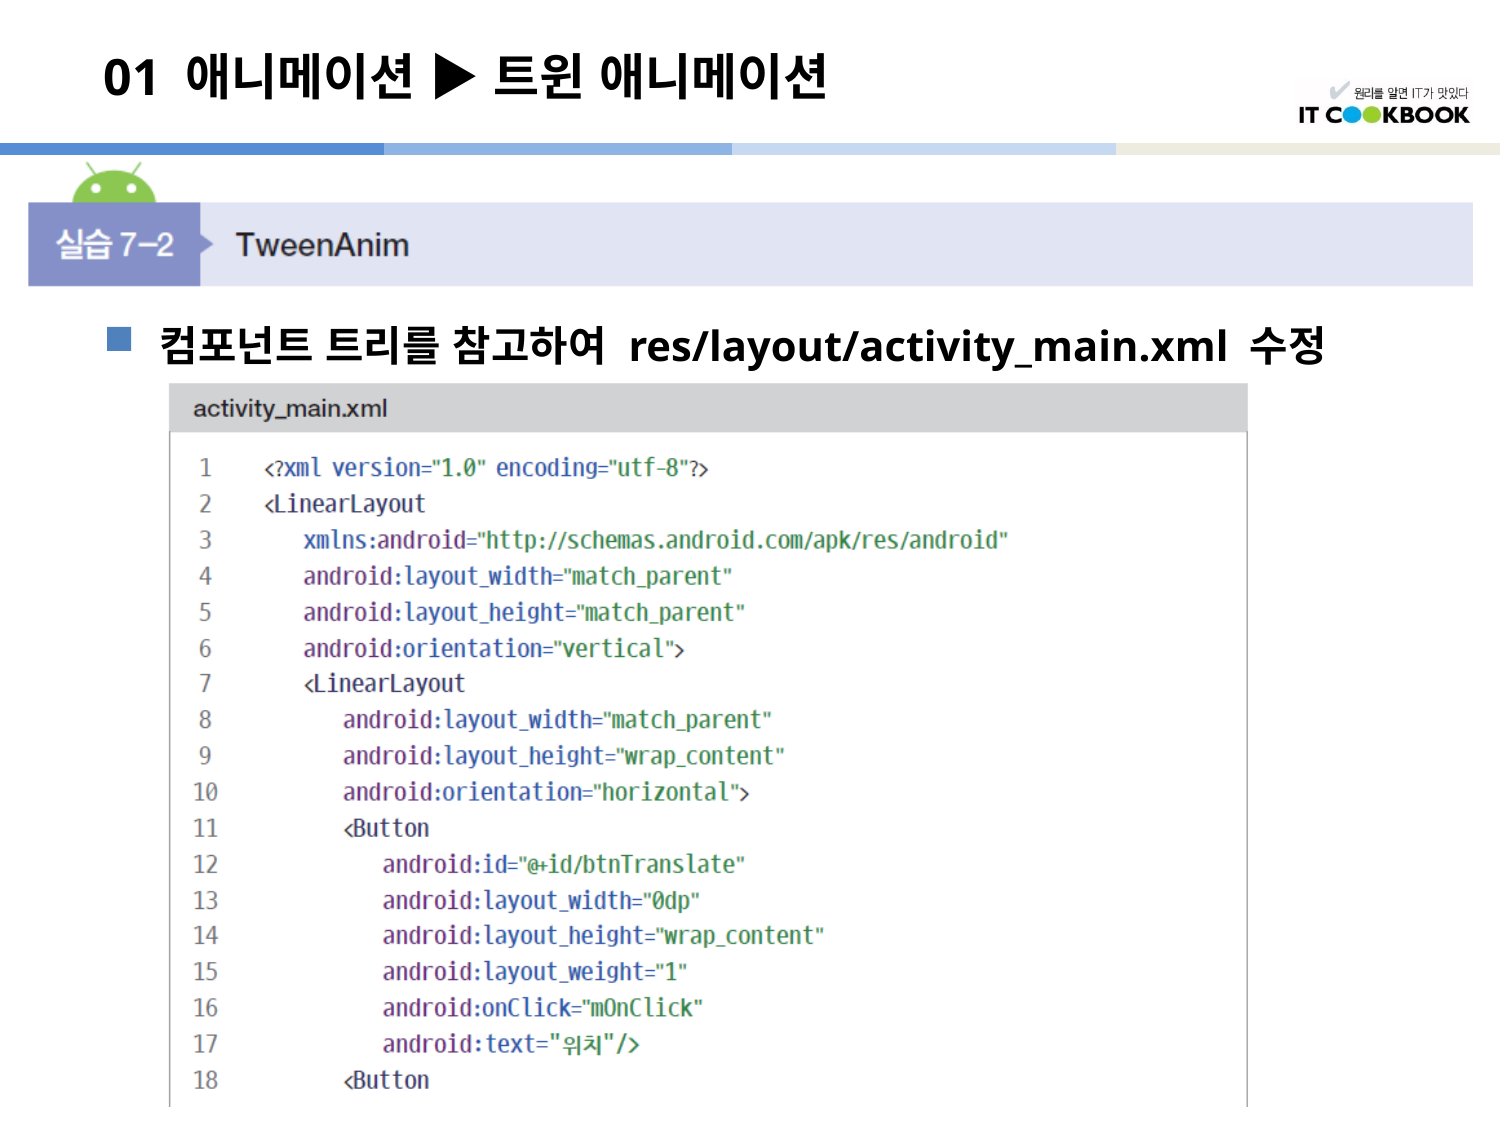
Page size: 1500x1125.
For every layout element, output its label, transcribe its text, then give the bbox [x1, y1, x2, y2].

picture [164, 373, 1270, 1108]
picture [27, 160, 1473, 288]
picture [1295, 78, 1473, 125]
list 컴포넌트 트리를 참고하여 res/layout/activity_main.xml 수정 [88, 297, 1436, 1083]
title 01 애니메이션 ▶ 트윈 애니메이션 [88, 30, 1330, 121]
